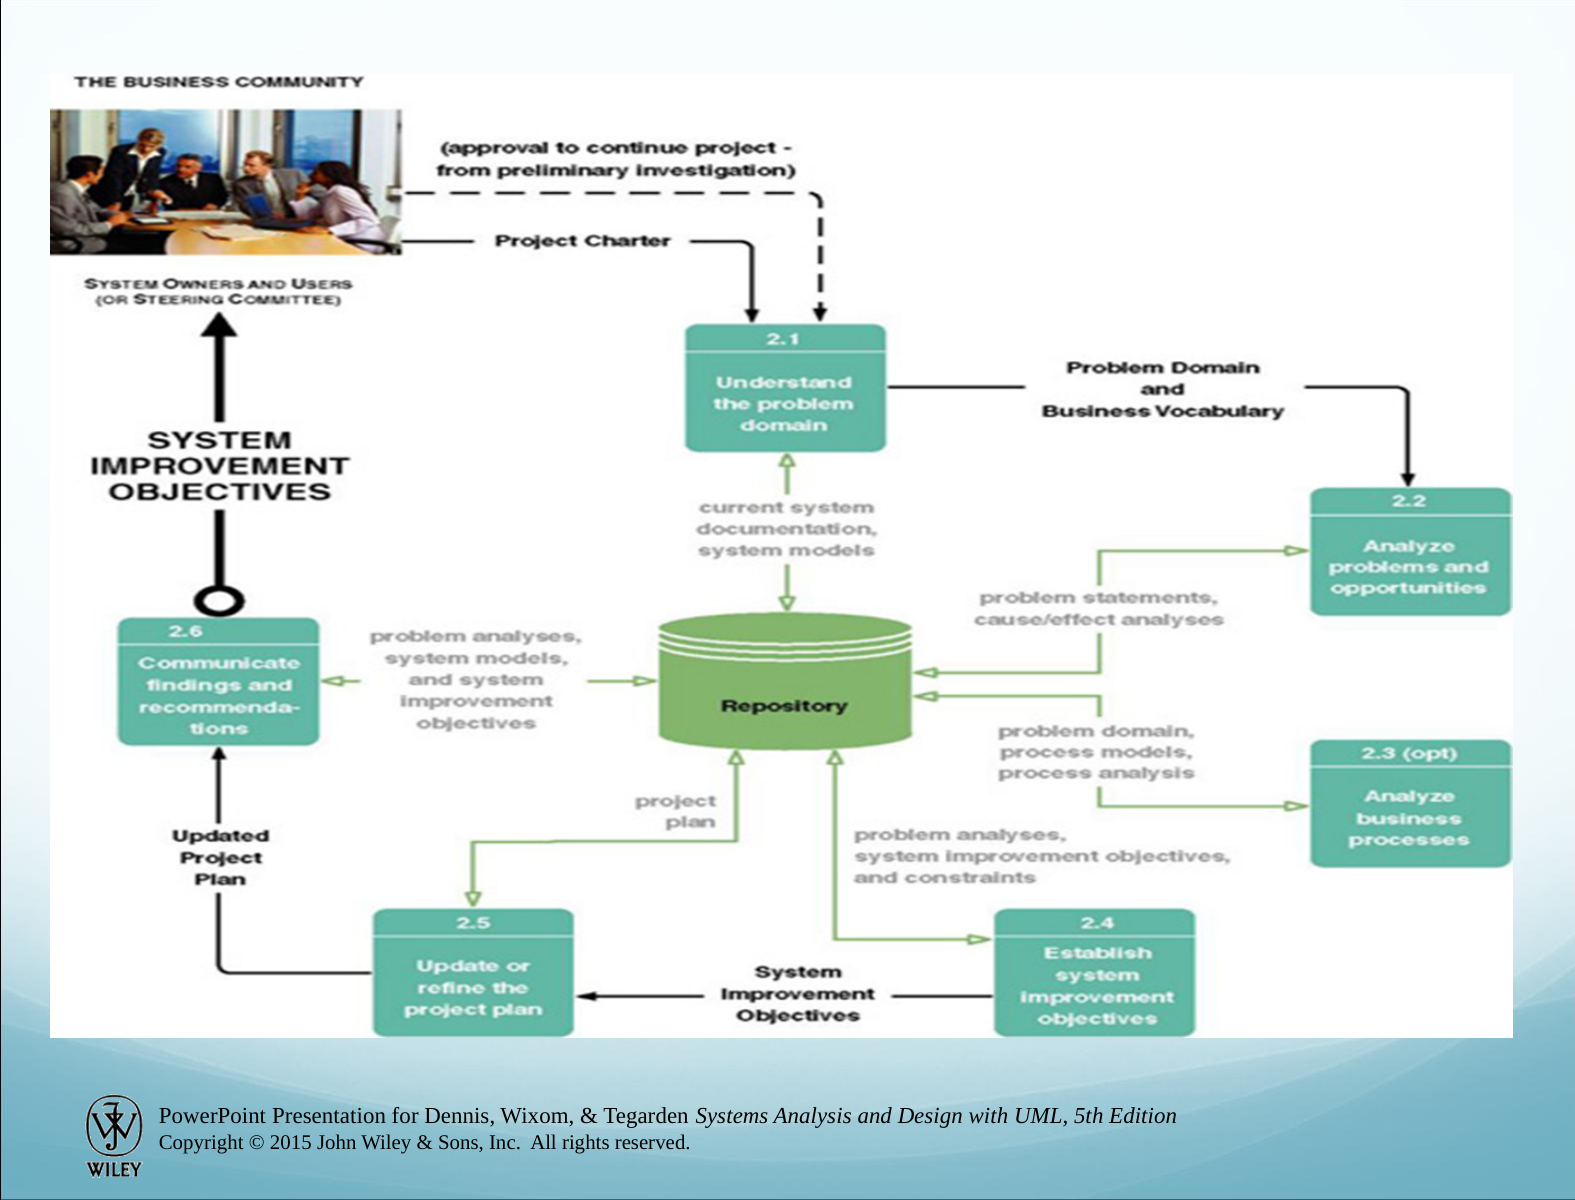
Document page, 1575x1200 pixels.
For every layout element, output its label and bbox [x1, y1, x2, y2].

picture [0, 0, 1575, 1200]
list [49, 74, 1513, 1038]
